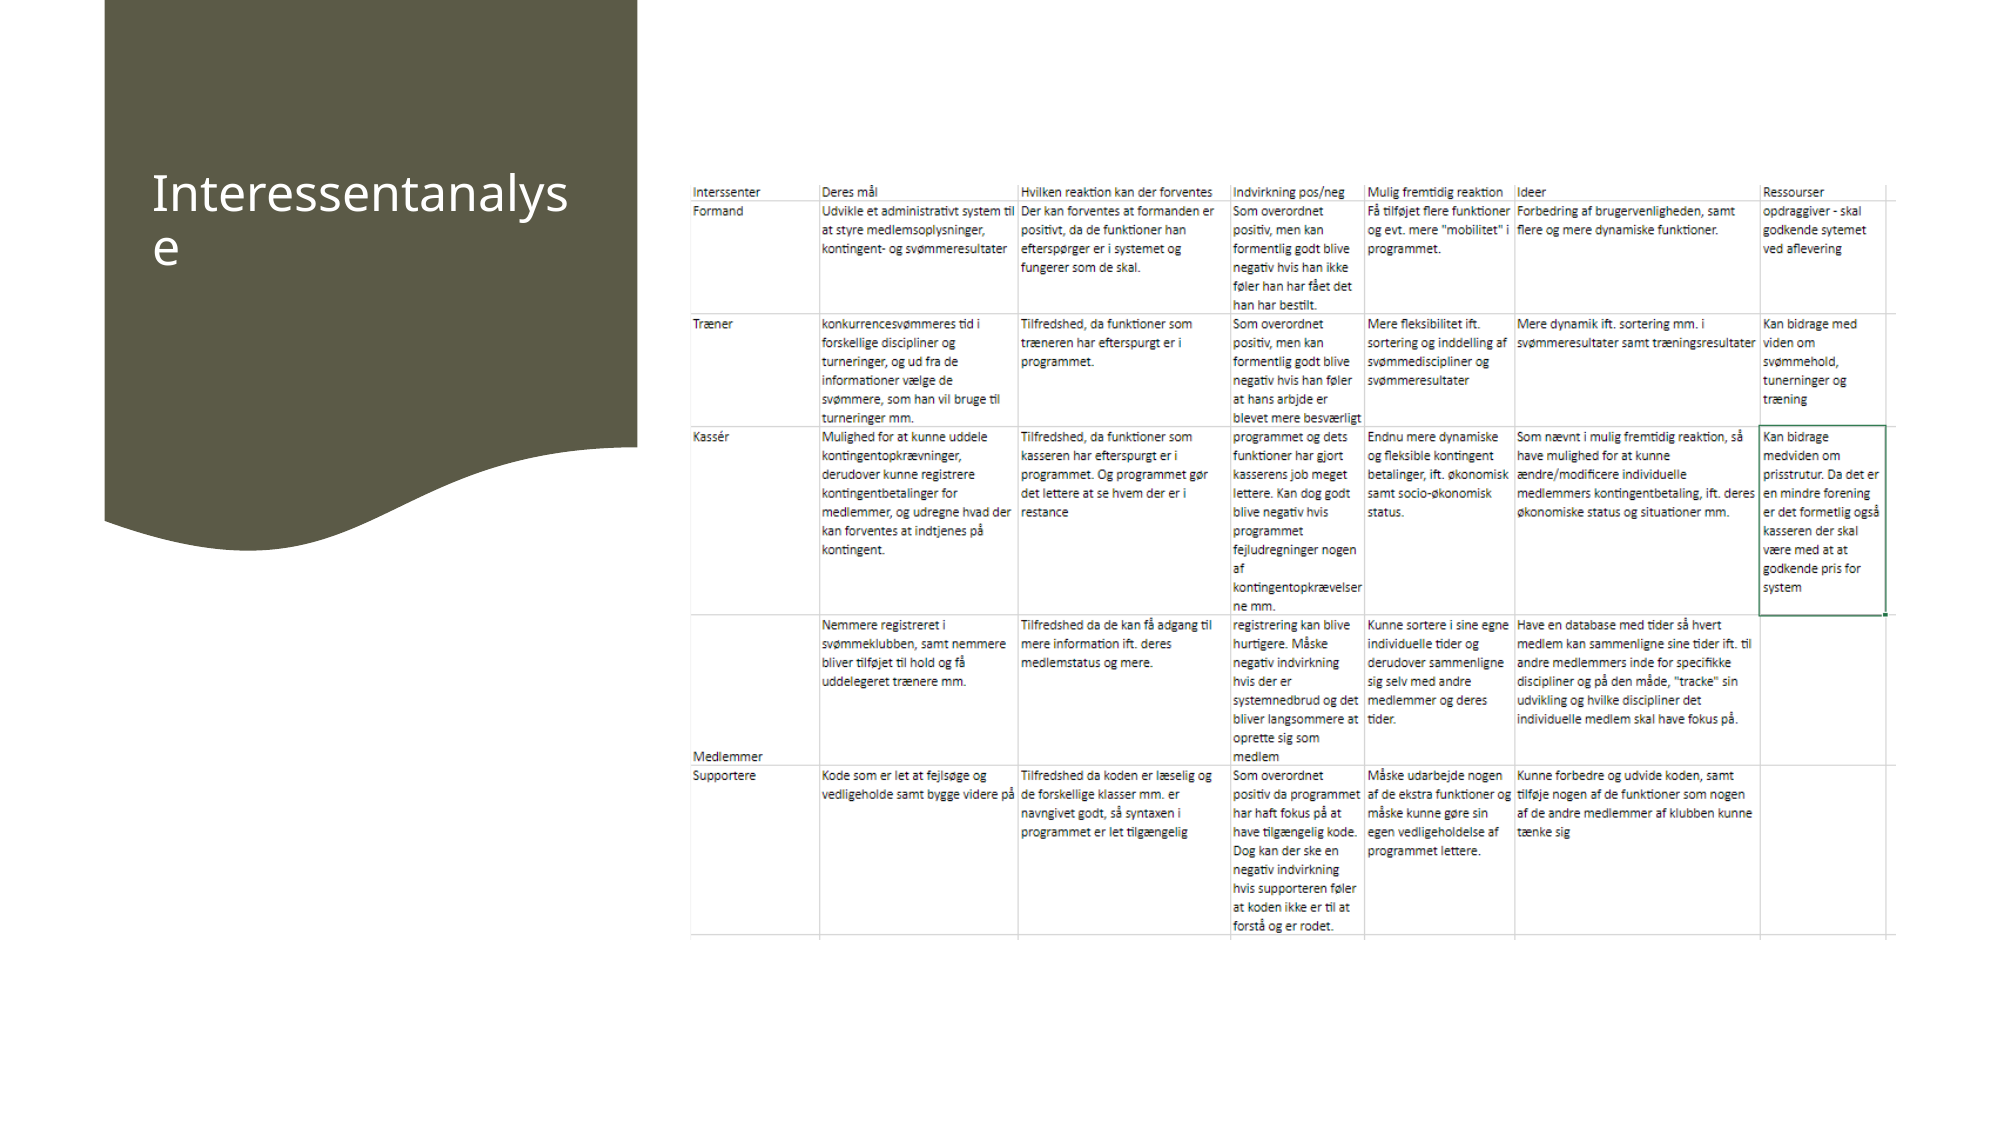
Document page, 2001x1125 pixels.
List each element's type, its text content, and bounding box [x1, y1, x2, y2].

title Interessentanalyse [137, 28, 604, 417]
text_box [103, 0, 639, 552]
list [690, 185, 1896, 940]
